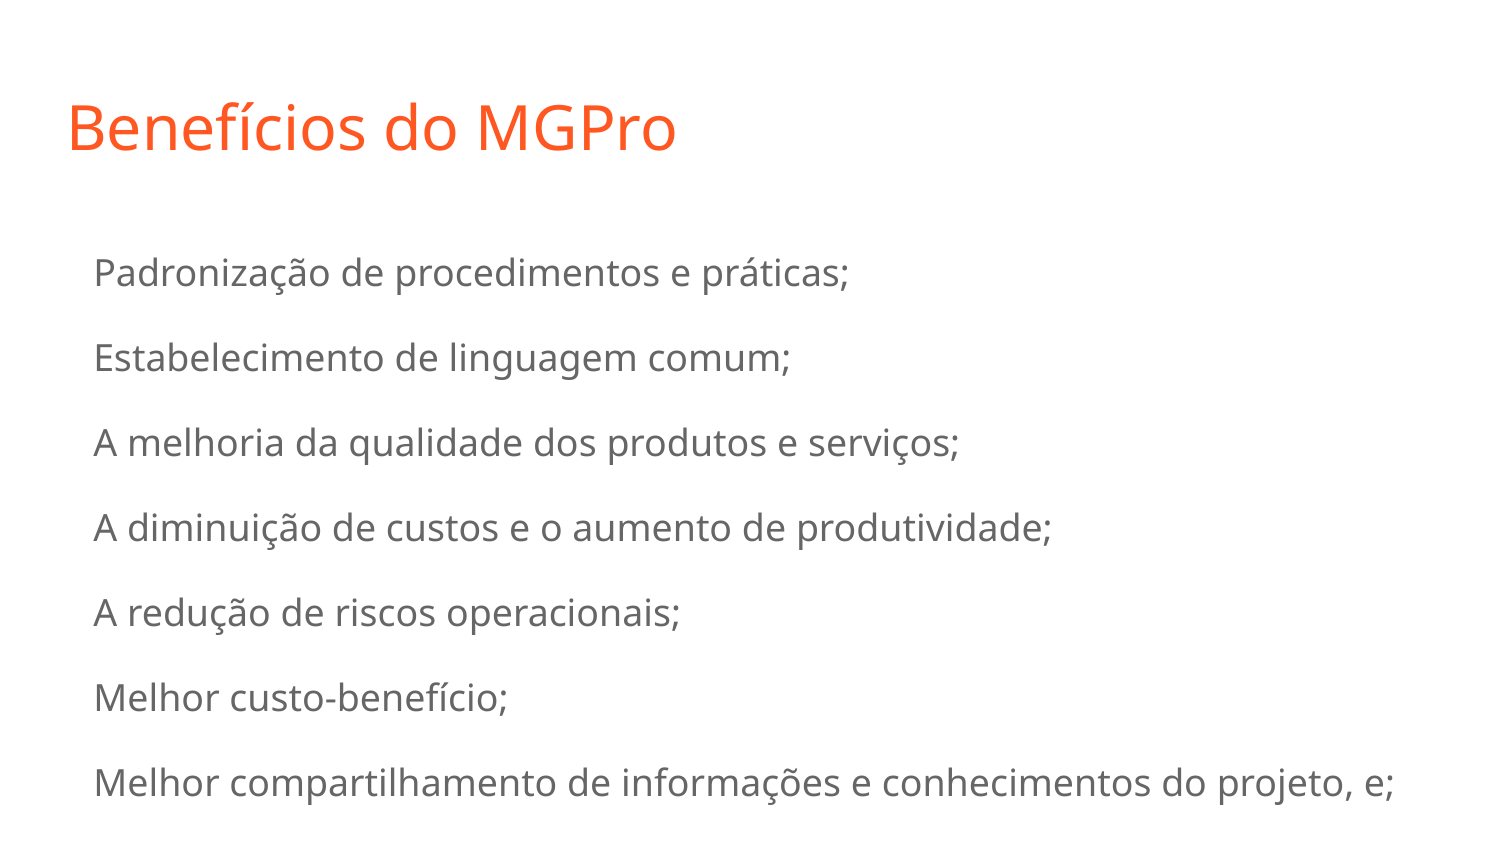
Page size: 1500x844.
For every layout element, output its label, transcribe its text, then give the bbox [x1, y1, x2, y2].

list Padronização de procedimentos e práticas; Estabelecimento de linguagem comum; A melhoria da qualidade dos produtos e serviços; A diminuição de custos e o aumento de produtividade; A redução de riscos operacionais; Melhor custo-benefício; Melhor compartilhamento de informações e conhecimentos do projeto, e; Maior benefício para novos projetos que poderão se beneficiar das experiências de projetos anteriores. [40, 227, 1460, 844]
title Benefícios do MGPro [51, 72, 1449, 167]
